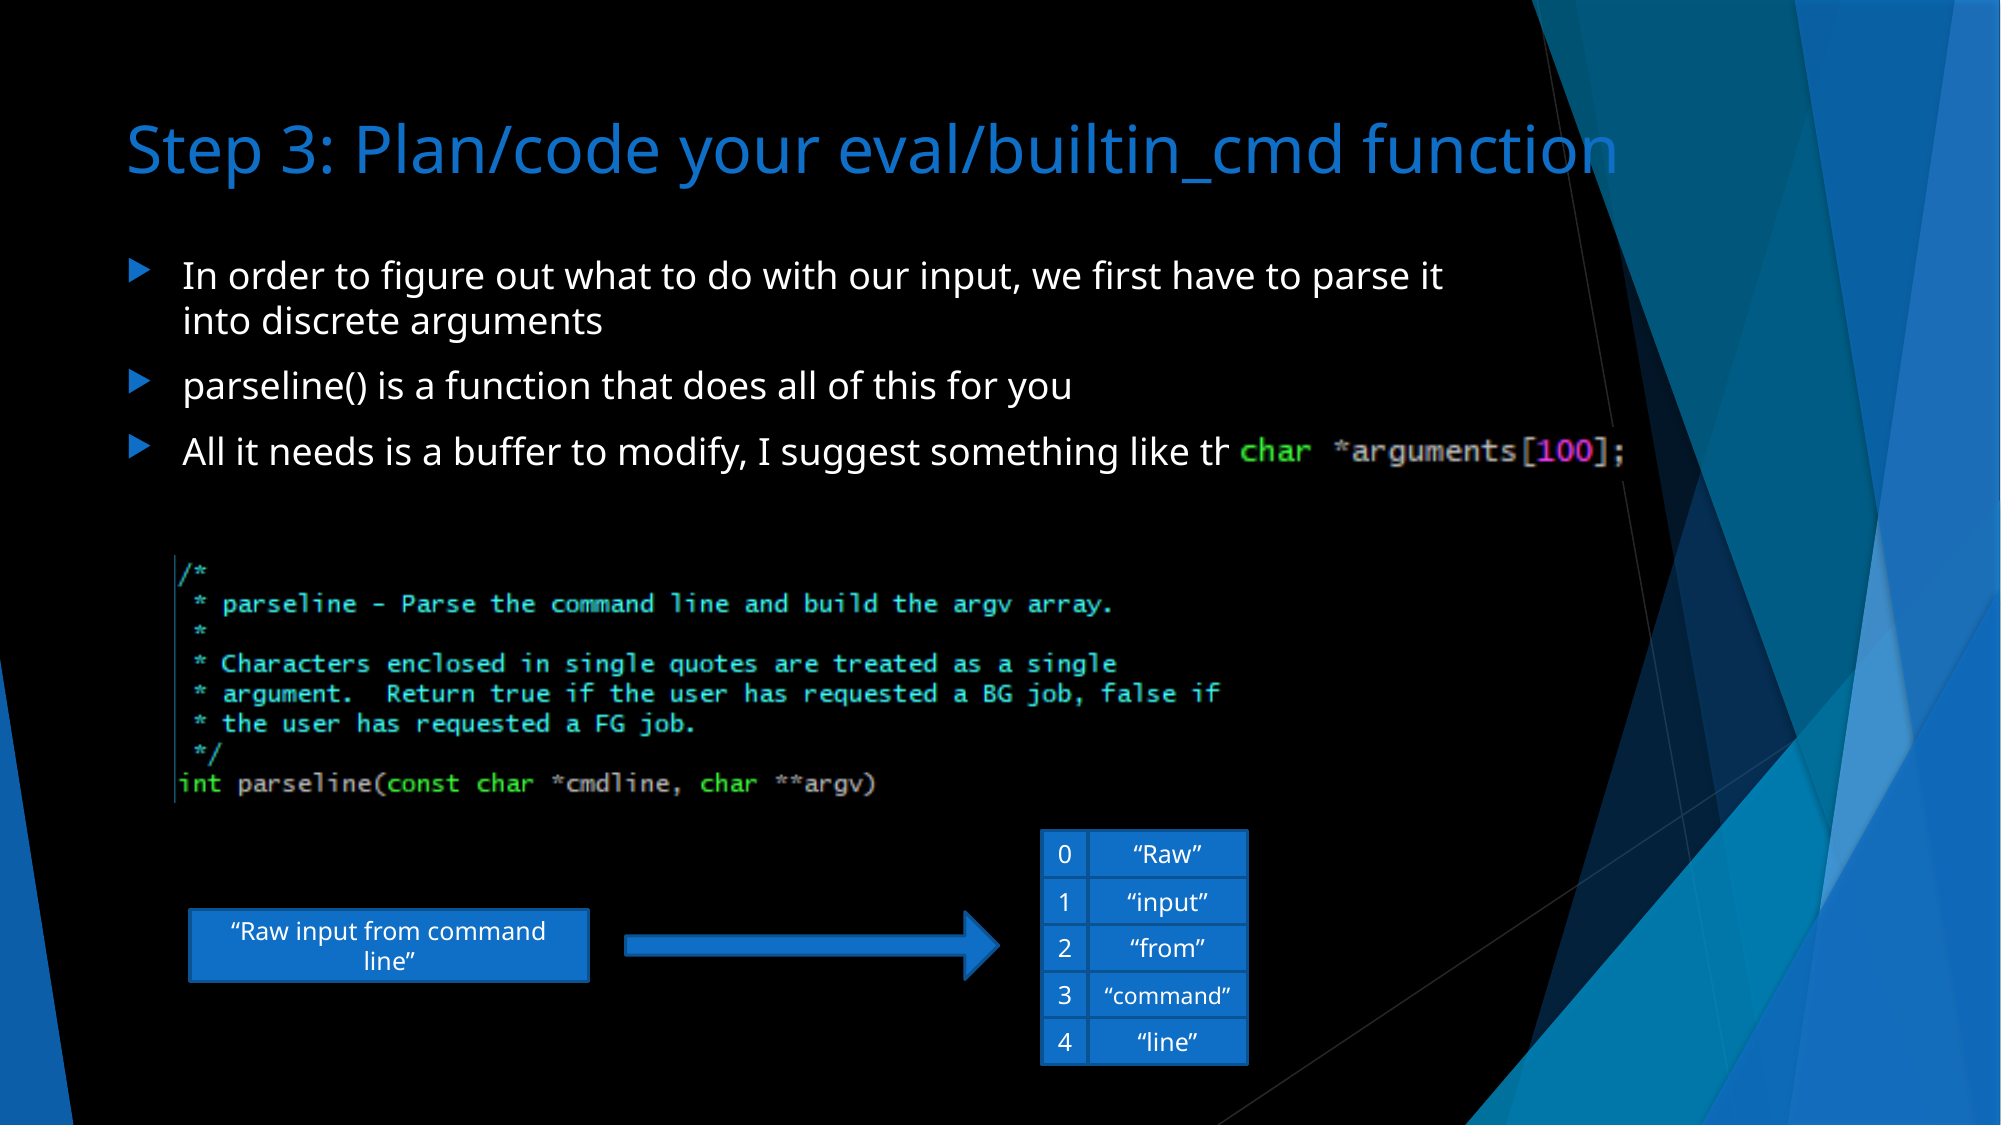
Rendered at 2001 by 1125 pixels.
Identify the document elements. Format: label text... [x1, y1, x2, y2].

text_box “Raw input from command line” [188, 908, 590, 983]
text_box [624, 910, 1000, 981]
text_box 4 [1040, 1016, 1090, 1066]
title Step 3: Plan/code your eval/builtin_cmd function [111, 99, 1655, 212]
picture [174, 554, 1231, 803]
text_box “from” [1090, 923, 1249, 970]
text_box “input” [1090, 876, 1249, 923]
text_box “command” [1090, 970, 1249, 1016]
text_box 3 [1040, 970, 1090, 1016]
list In order to figure out what to do with our input, we first have to parse it into discrete arguments parseline() is a function that does all of this for you All it needs is a buffer to modify, I suggest something like this: [111, 244, 1522, 881]
text_box “Raw” [1090, 829, 1249, 876]
text_box 1 [1040, 876, 1090, 923]
text_box 2 [1040, 923, 1090, 970]
text_box 0 [1040, 829, 1090, 876]
picture [1229, 426, 1639, 481]
text_box “line” [1090, 1016, 1249, 1066]
